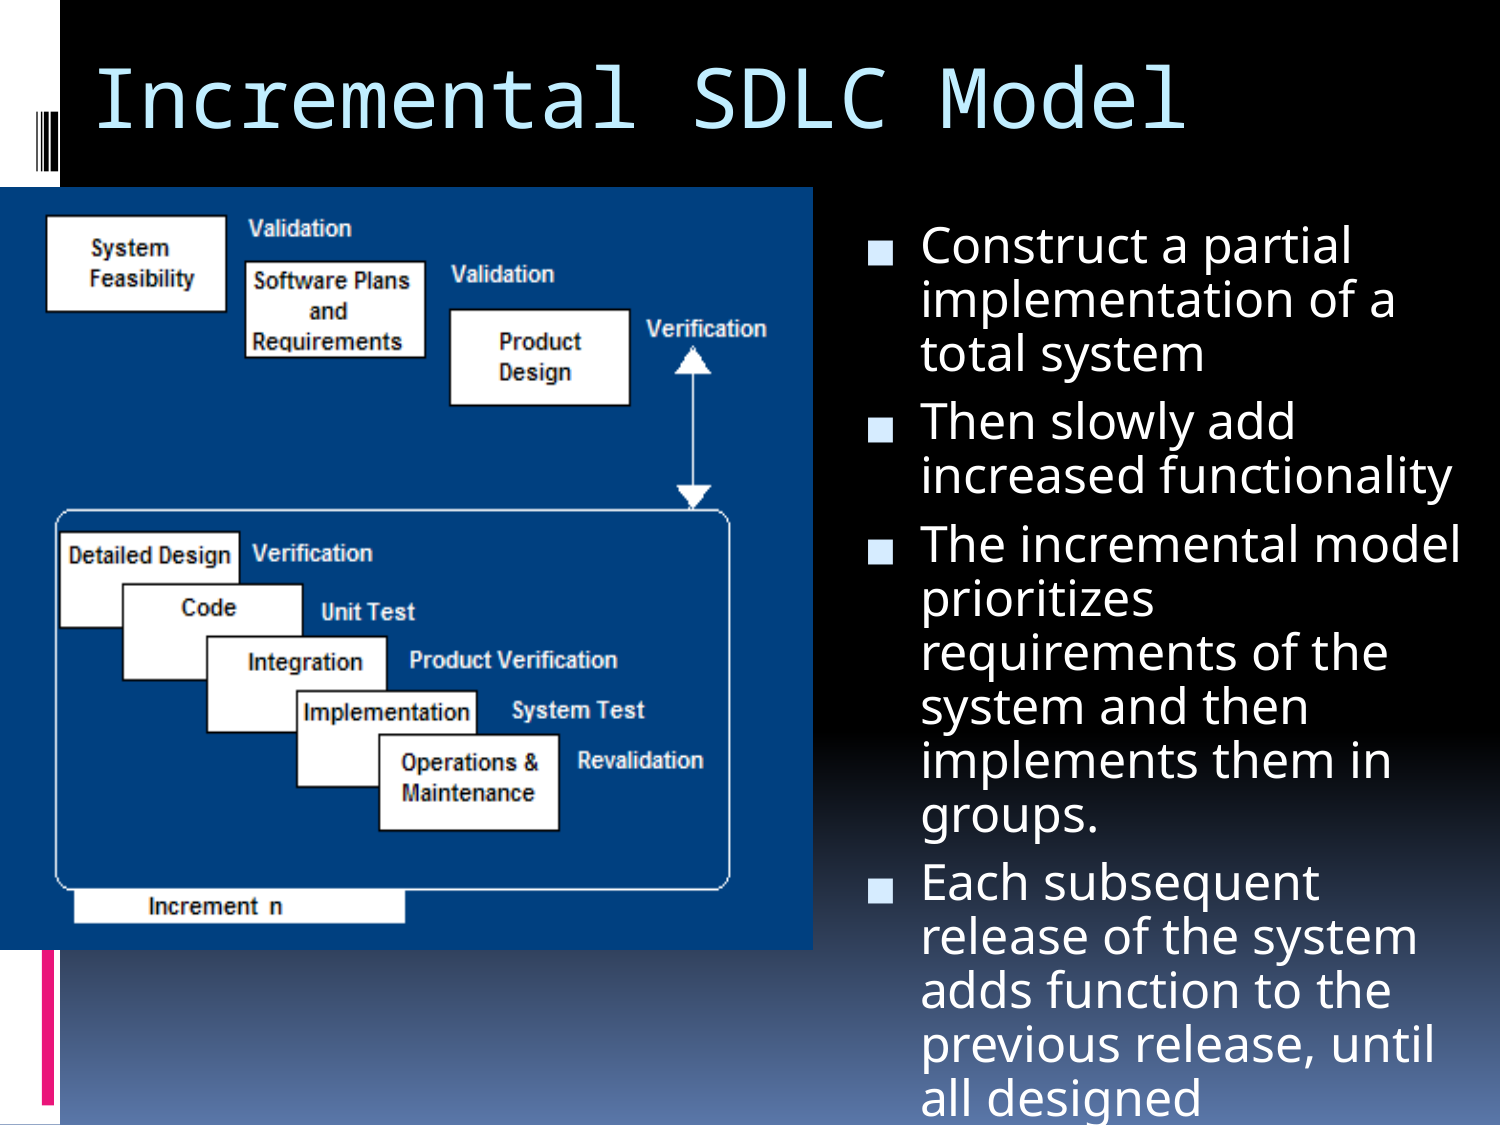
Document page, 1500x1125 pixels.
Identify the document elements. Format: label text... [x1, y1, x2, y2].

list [0, 187, 813, 951]
title Incremental SDLC Model [75, 37, 1425, 225]
list Construct a partial implementation of a total system Then slowly add increased functionality The incremental model prioritizes requirements of the system and then implements them in groups. Each subsequent release of the system adds function to the previous release, until all designed functionality has been implemented. [837, 212, 1500, 950]
